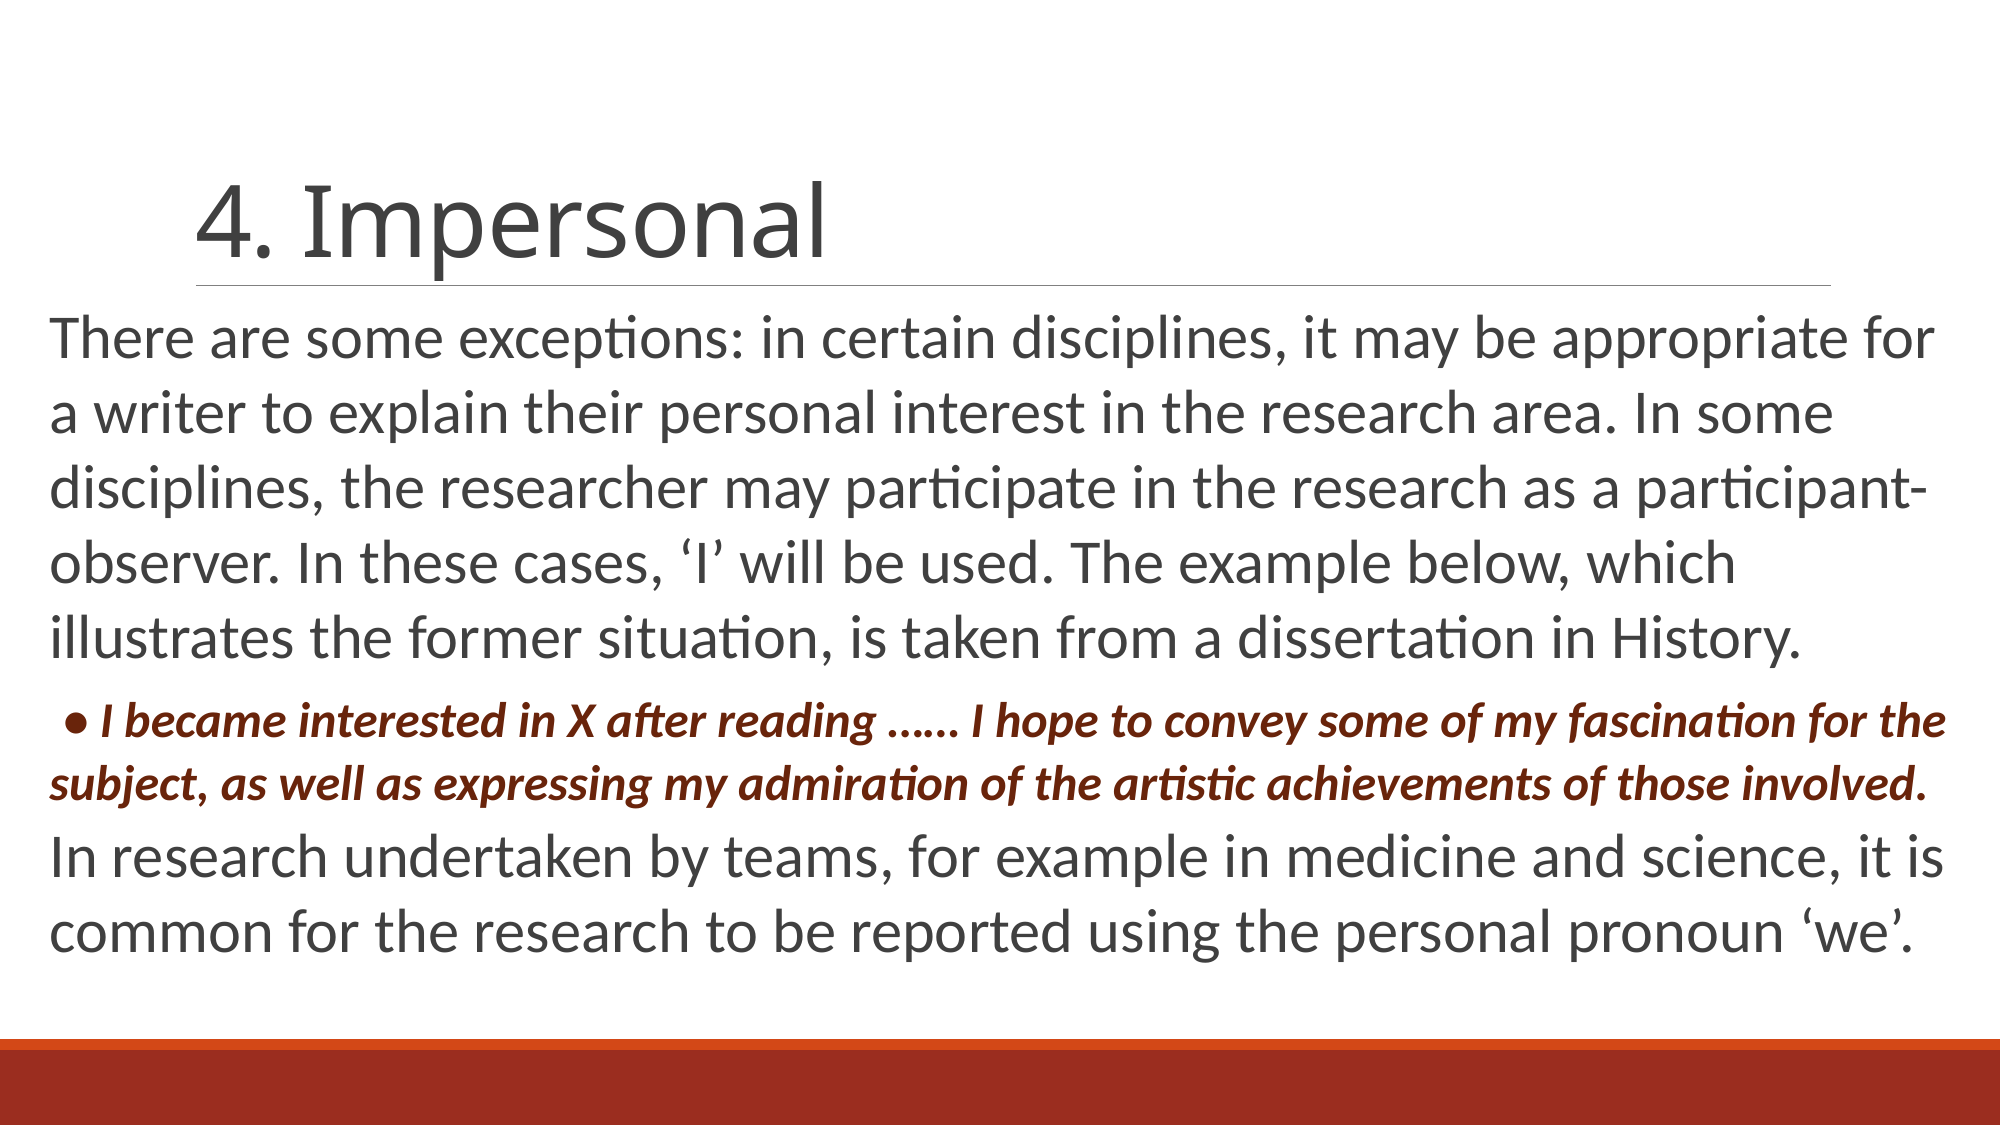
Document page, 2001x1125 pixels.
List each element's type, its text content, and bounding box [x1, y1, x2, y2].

title 4. Impersonal [180, 47, 1830, 285]
list There are some exceptions: in certain disciplines, it may be appropriate for a writer to explain their personal interest in the research area. In some disciplines, the researcher may participate in the research as a participant-observer. In these cases, ‘I’ will be used. The example below, which illustrates the former situation, is taken from a dissertation in History. • I became interested in X after reading …… I hope to convey some of my fascination for the subject, as well as expressing my admiration of the artistic achievements of those involved. In research undertaken by teams, for example in medicine and science, it is common for the research to be reported using the personal pronoun ‘we’. [34, 289, 1976, 1052]
